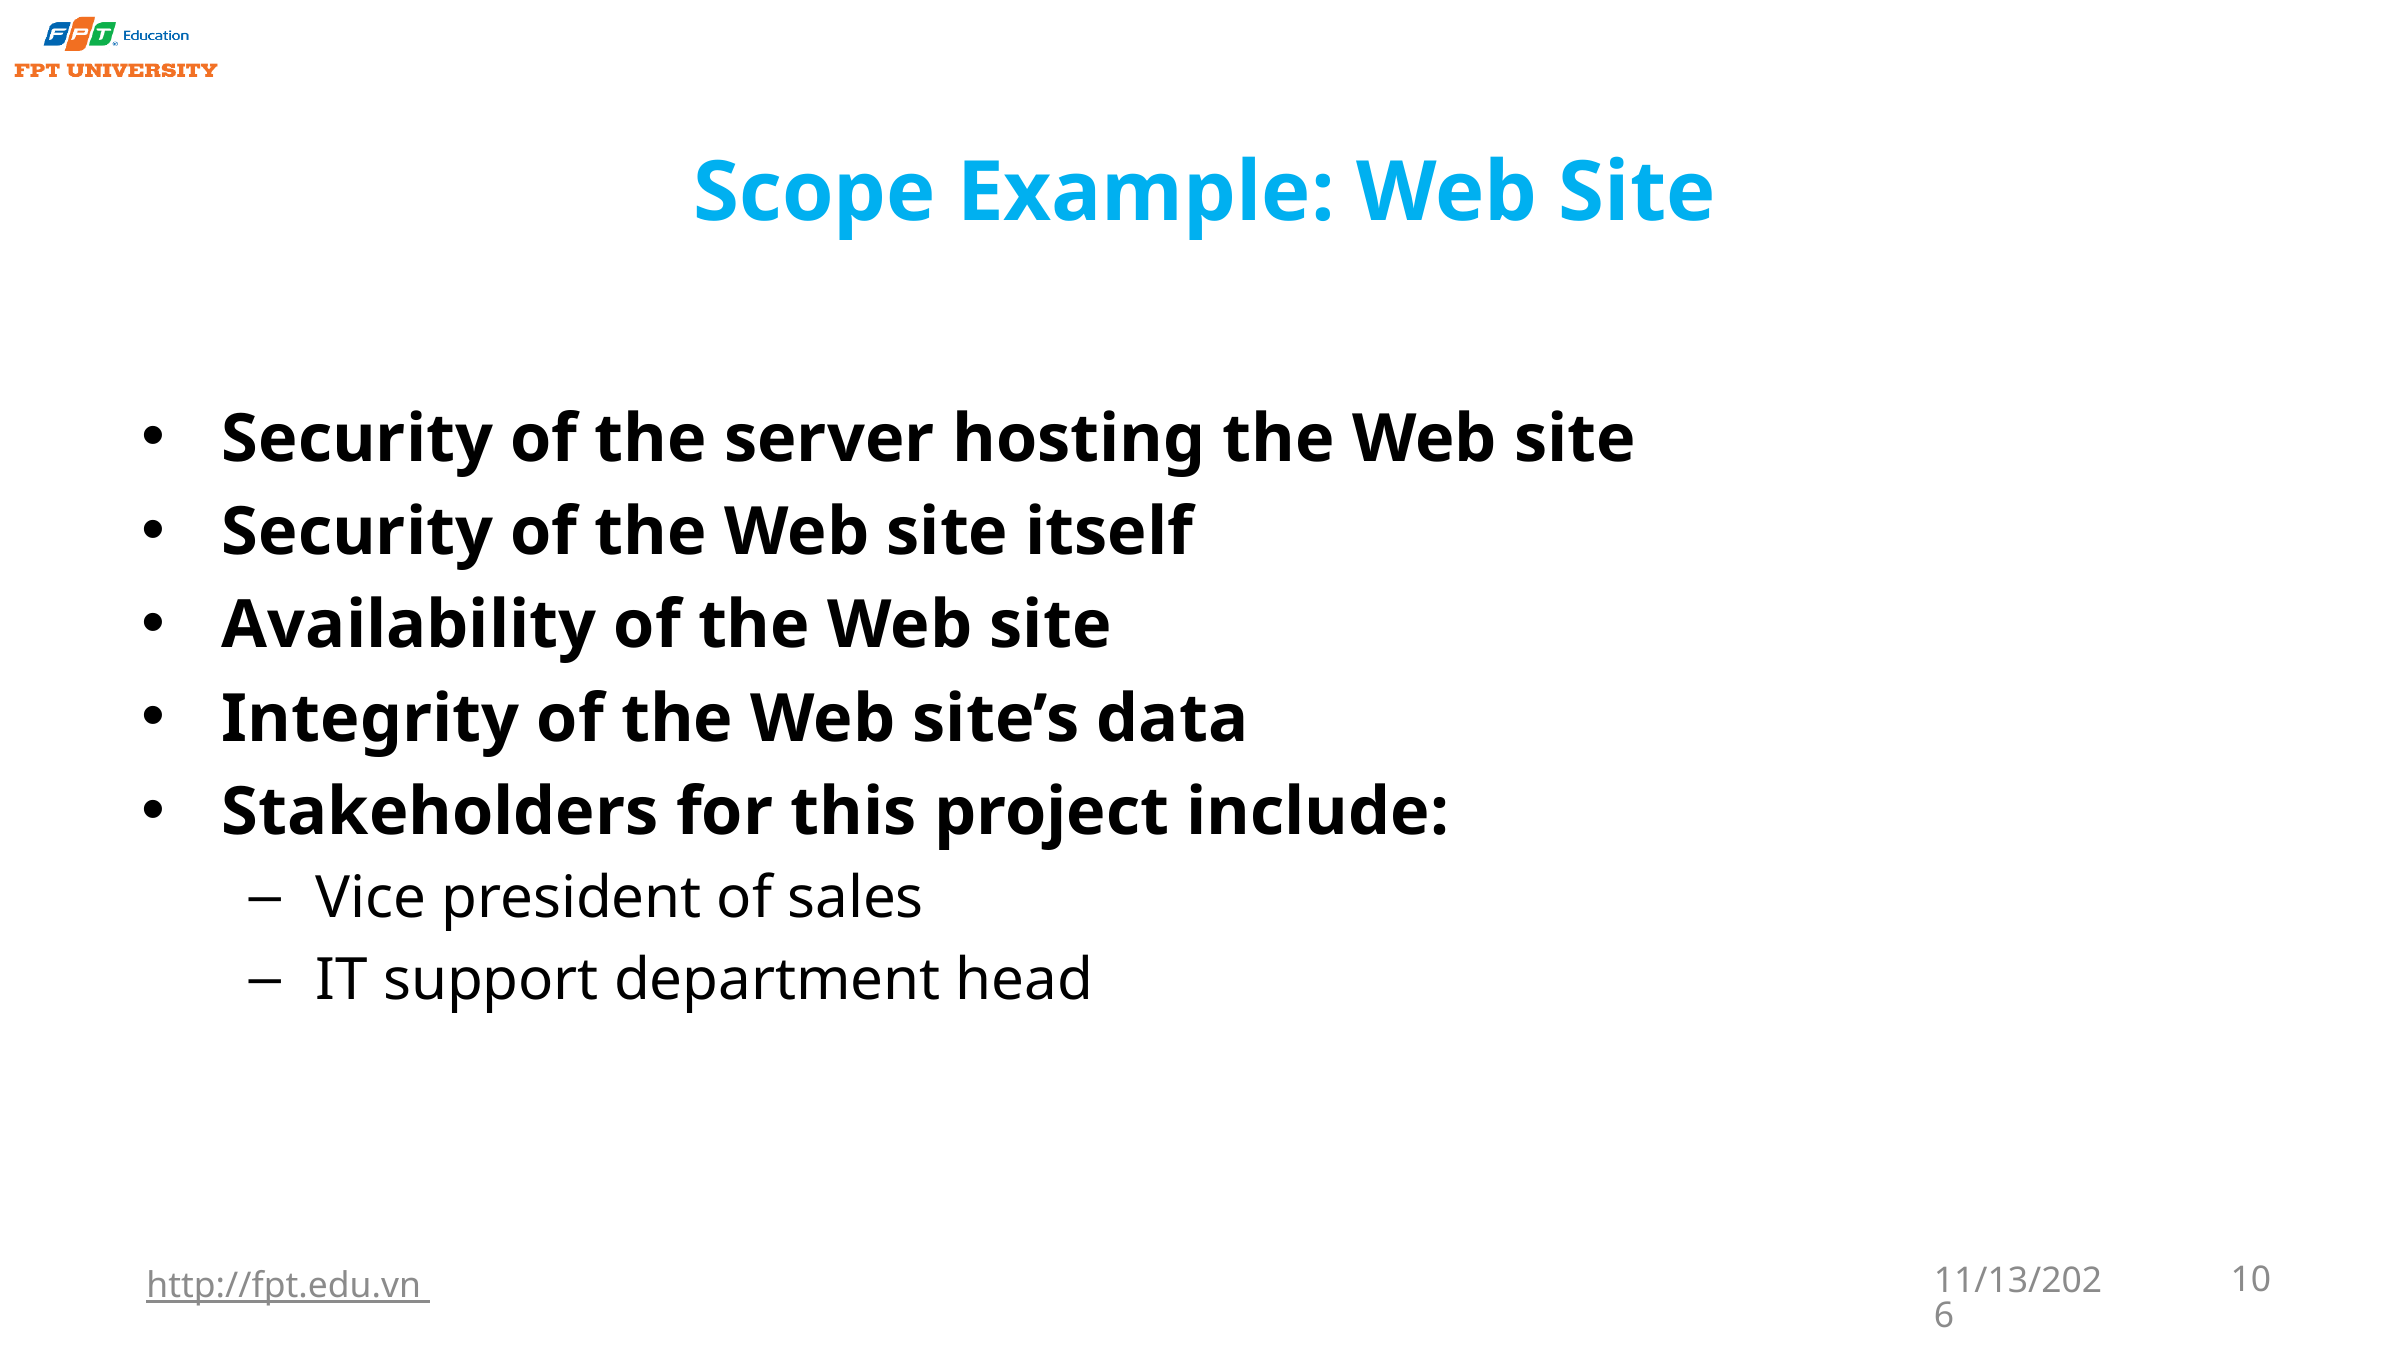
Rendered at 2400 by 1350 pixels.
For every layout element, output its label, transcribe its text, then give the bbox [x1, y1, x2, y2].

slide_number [1912, 1250, 2138, 1313]
title Scope Example: Web Site [125, 75, 2285, 300]
slide_number 10 [2175, 1250, 2293, 1312]
footer http://fpt.edu.vn [125, 1250, 885, 1322]
picture [0, 0, 225, 93]
list Security of the server hosting the Web site Security of the Web site itself Availability of the Web site Integrity of the Web site’s data Stakeholders for this project include: Vice president of sales IT support department head [120, 384, 2280, 1275]
